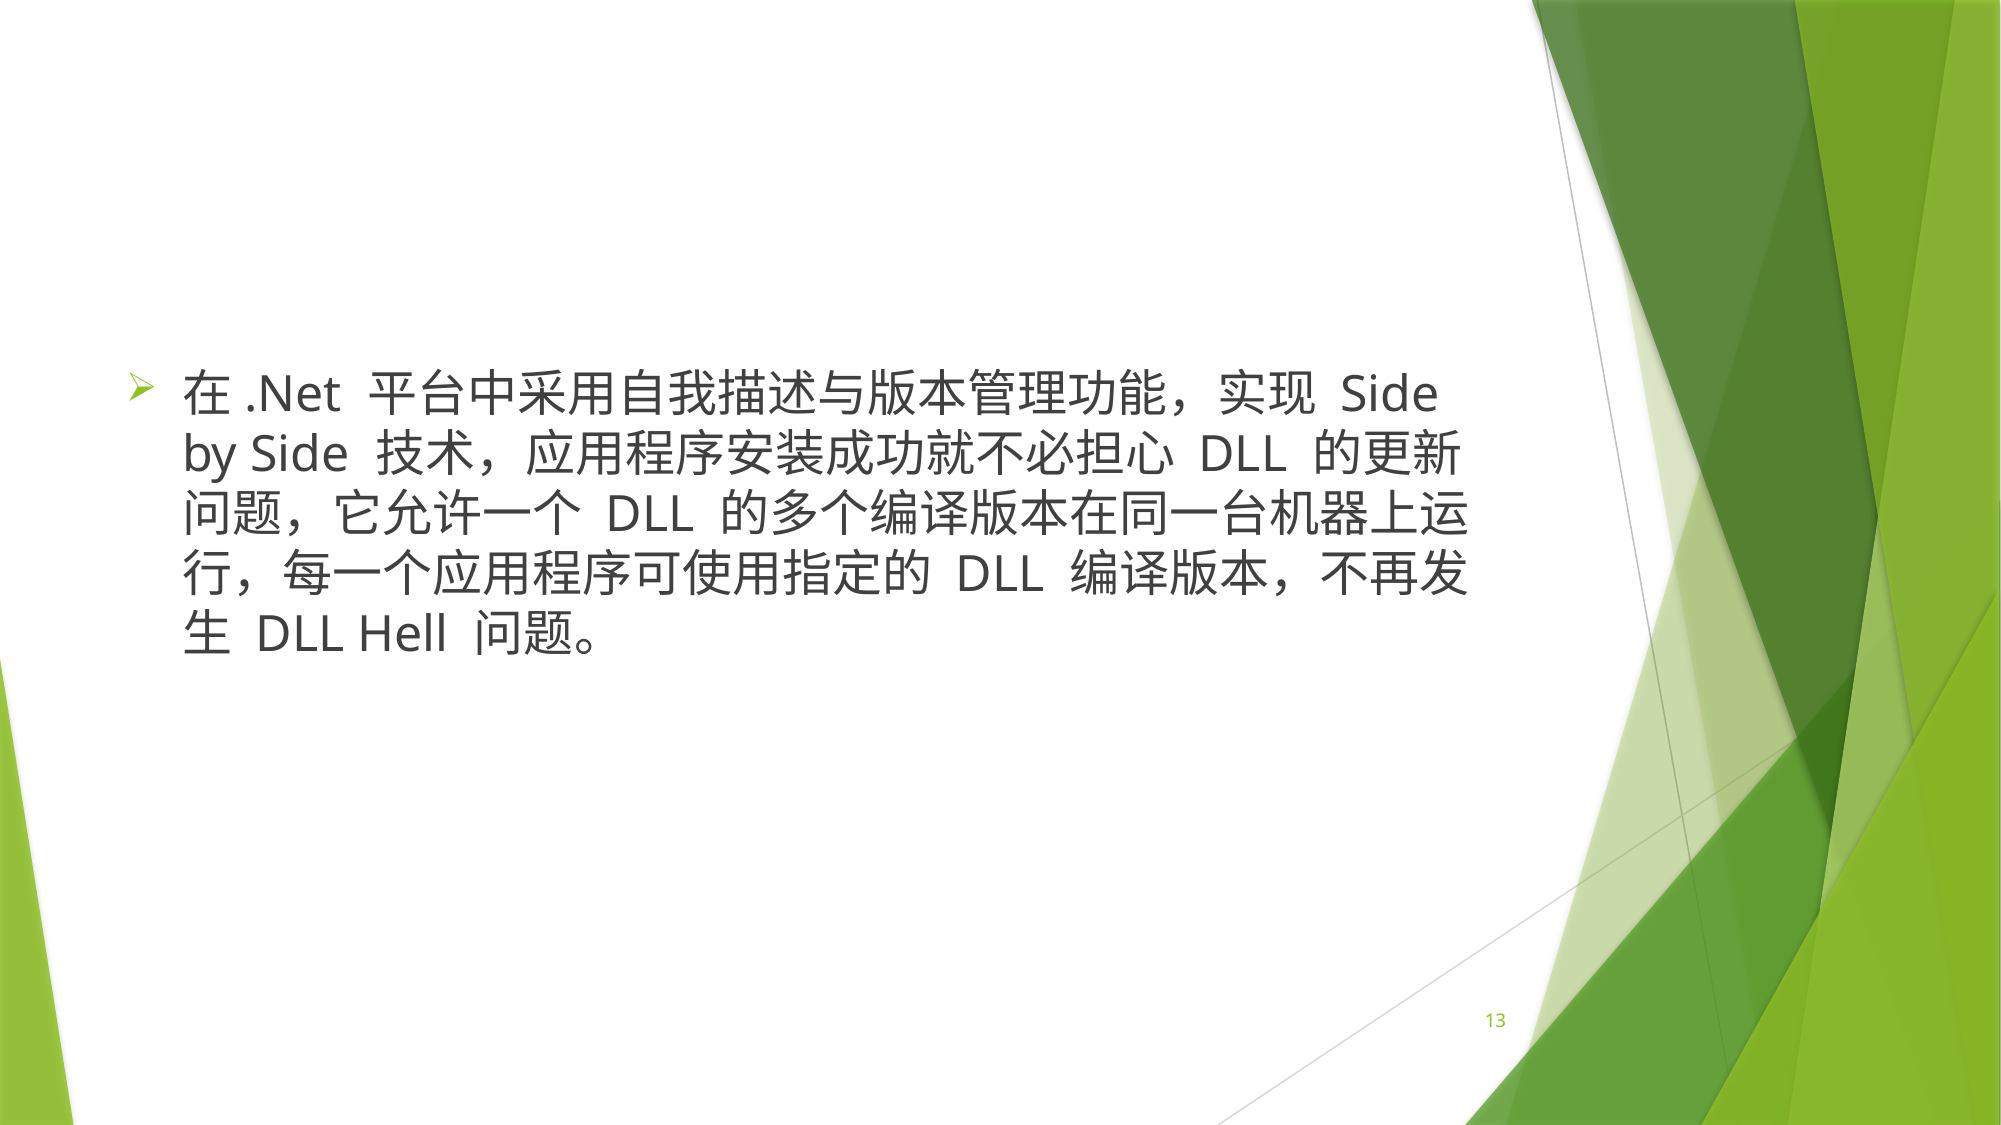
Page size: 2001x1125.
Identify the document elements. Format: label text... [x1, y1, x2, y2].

list 在.Net 平台中采用自我描述与版本管理功能，实现 Side by Side 技术，应用程序安装成功就不必担心 DLL 的更新问题，它允许一个 DLL 的多个编译版本在同一台机器上运行，每一个应用程序可使用指定的 DLL 编译版本，不再发生 DLL Hell 问题。 [111, 354, 1522, 992]
slide_number 13 [1409, 992, 1522, 1051]
